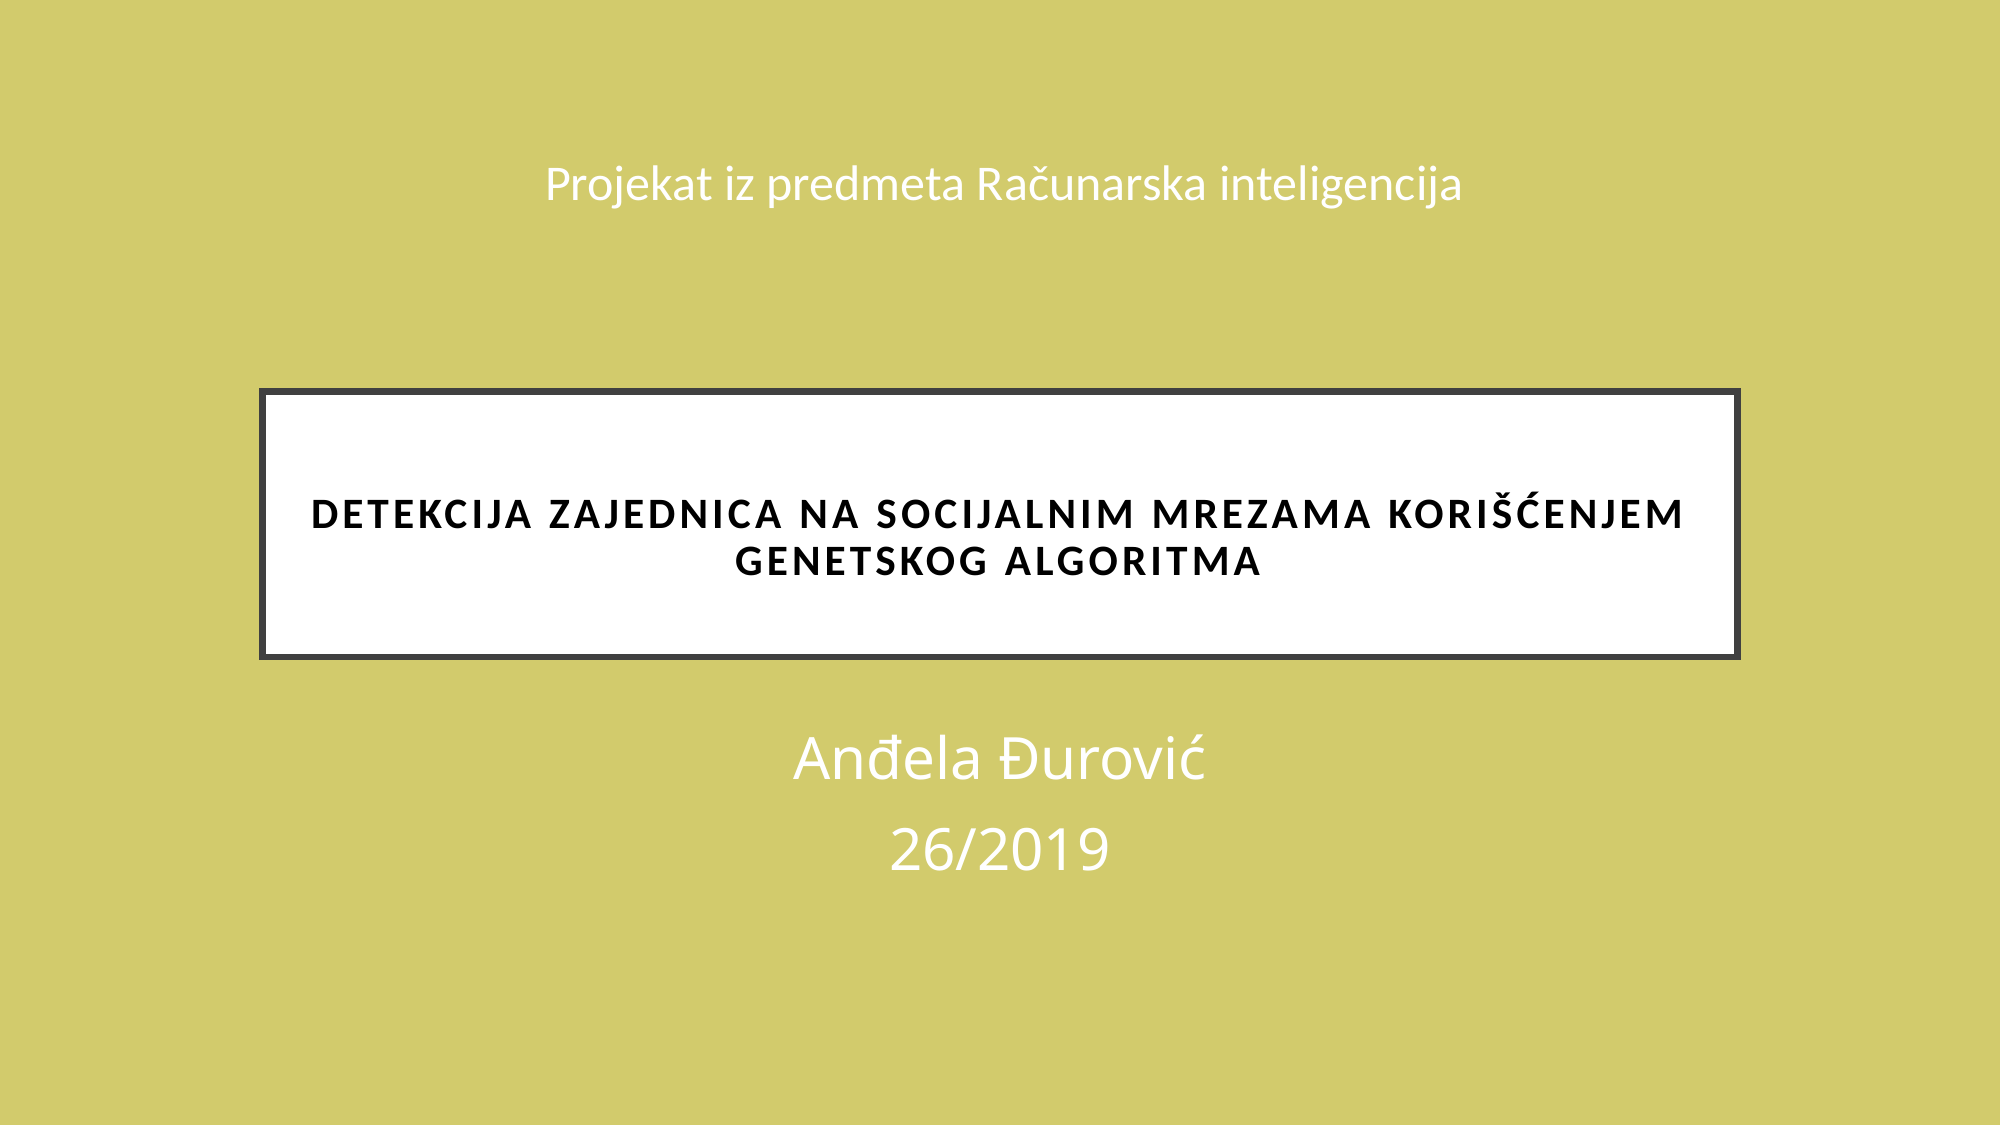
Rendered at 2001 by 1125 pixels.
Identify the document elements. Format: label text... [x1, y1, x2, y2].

text_box Projekat iz predmeta Računarska inteligencija [469, 139, 1540, 219]
title Detekcija zajednica na socijalnim mrezama korišćenjem genetskog algoritma [259, 388, 1741, 660]
subtitle Anđela Đurović 26/2019 [442, 713, 1558, 918]
